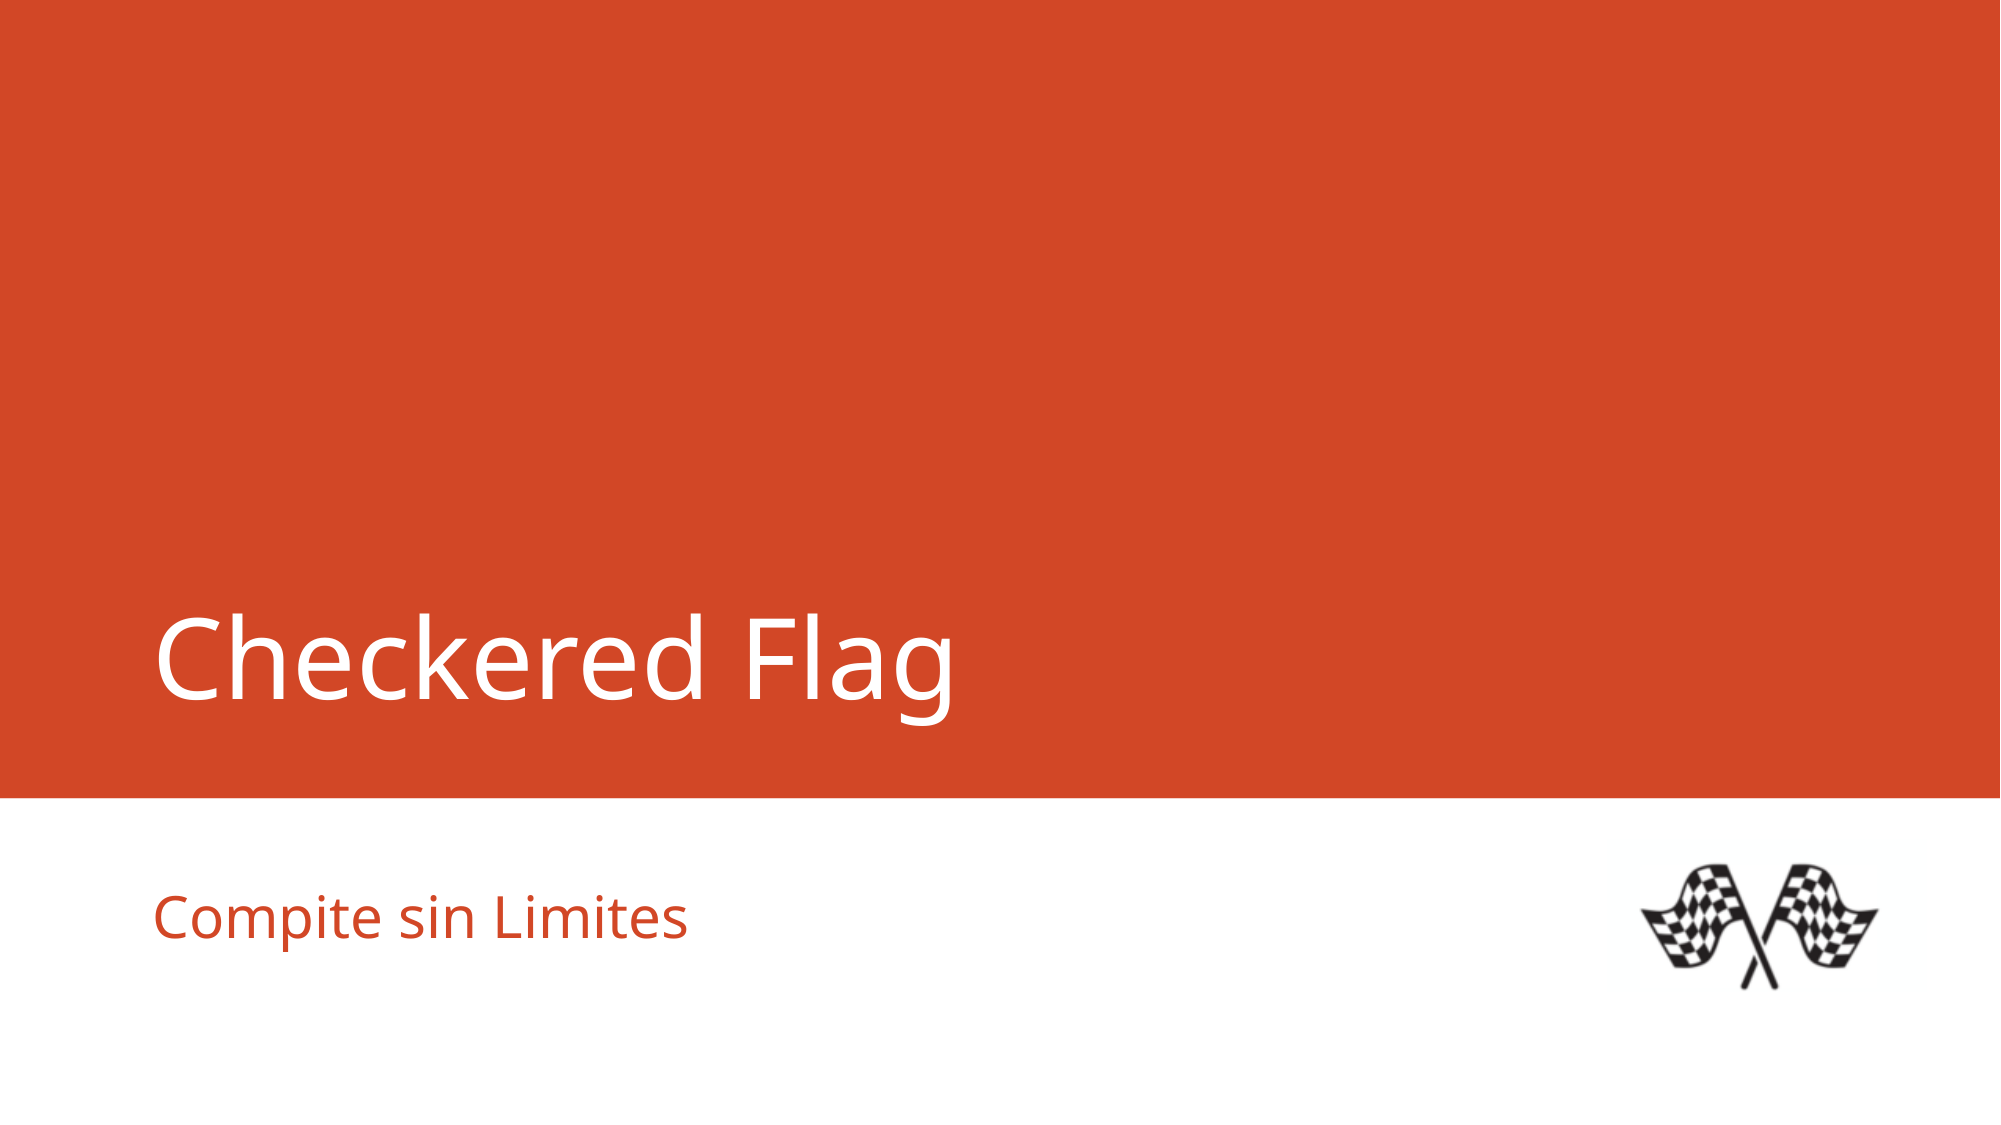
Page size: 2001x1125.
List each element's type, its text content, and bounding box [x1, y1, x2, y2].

picture [1607, 838, 1927, 992]
subtitle Compite sin Limites [137, 838, 1238, 1025]
title Checkered Flag [137, 338, 1331, 730]
